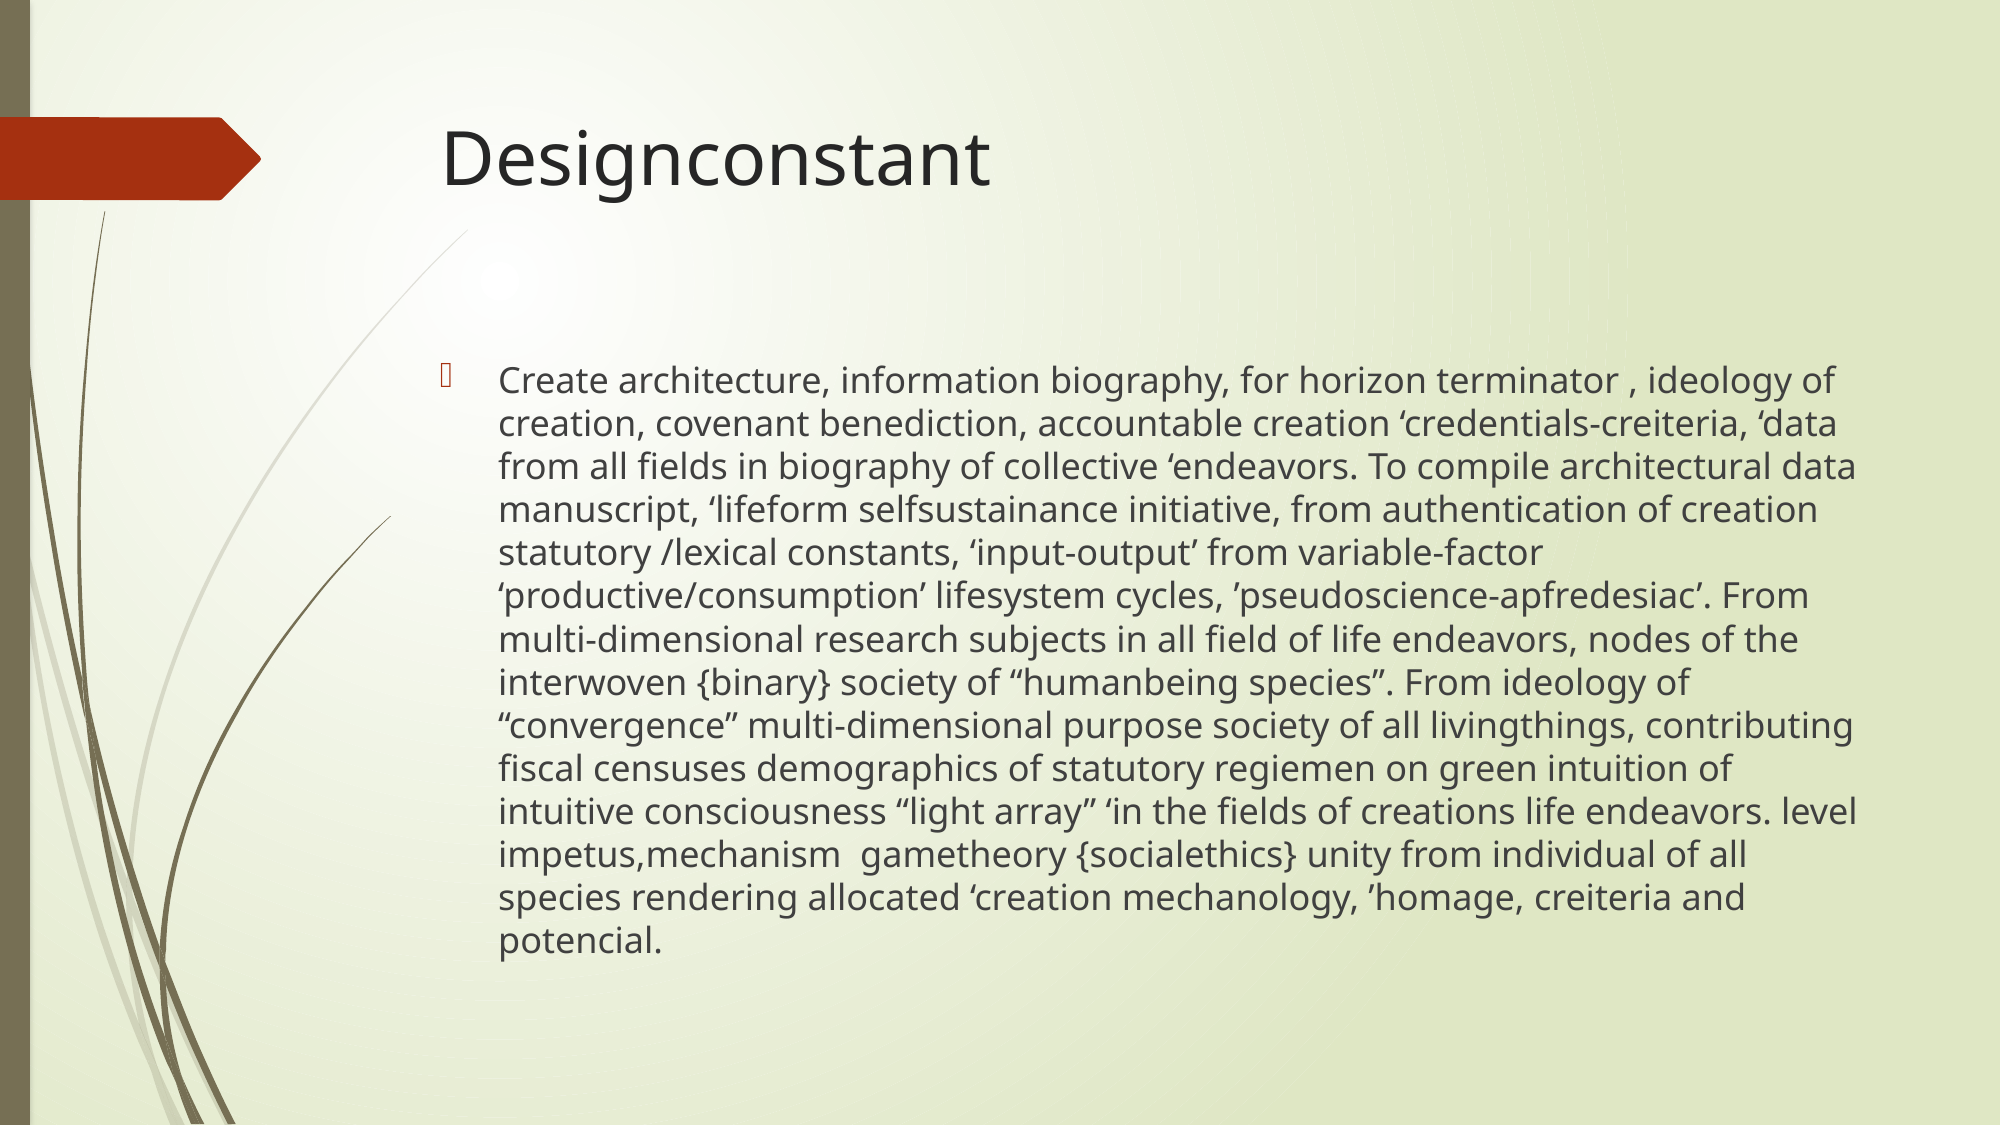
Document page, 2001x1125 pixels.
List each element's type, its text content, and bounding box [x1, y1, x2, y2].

list Create architecture, information biography, for horizon terminator , ideology of creation, covenant benediction, accountable creation ‘credentials-creiteria, ‘data from all fields in biography of collective ‘endeavors. To compile architectural data manuscript, ‘lifeform selfsustainance initiative, from authentication of creation statutory /lexical constants, ‘input-output’ from variable-factor ‘productive/consumption’ lifesystem cycles, ’pseudoscience-apfredesiac’. From multi-dimensional research subjects in all field of life endeavors, nodes of the interwoven {binary} society of “humanbeing species”. From ideology of “convergence” multi-dimensional purpose society of all livingthings, contributing fiscal censuses demographics of statutory regiemen on green intuition of intuitive consciousness “light array” ‘in the fields of creations life endeavors. level impetus,mechanism gametheory {socialethics} unity from individual of all species rendering allocated ‘creation mechanology, ’homage, creiteria and potencial. [424, 350, 1888, 970]
title Designconstant [425, 102, 1888, 313]
